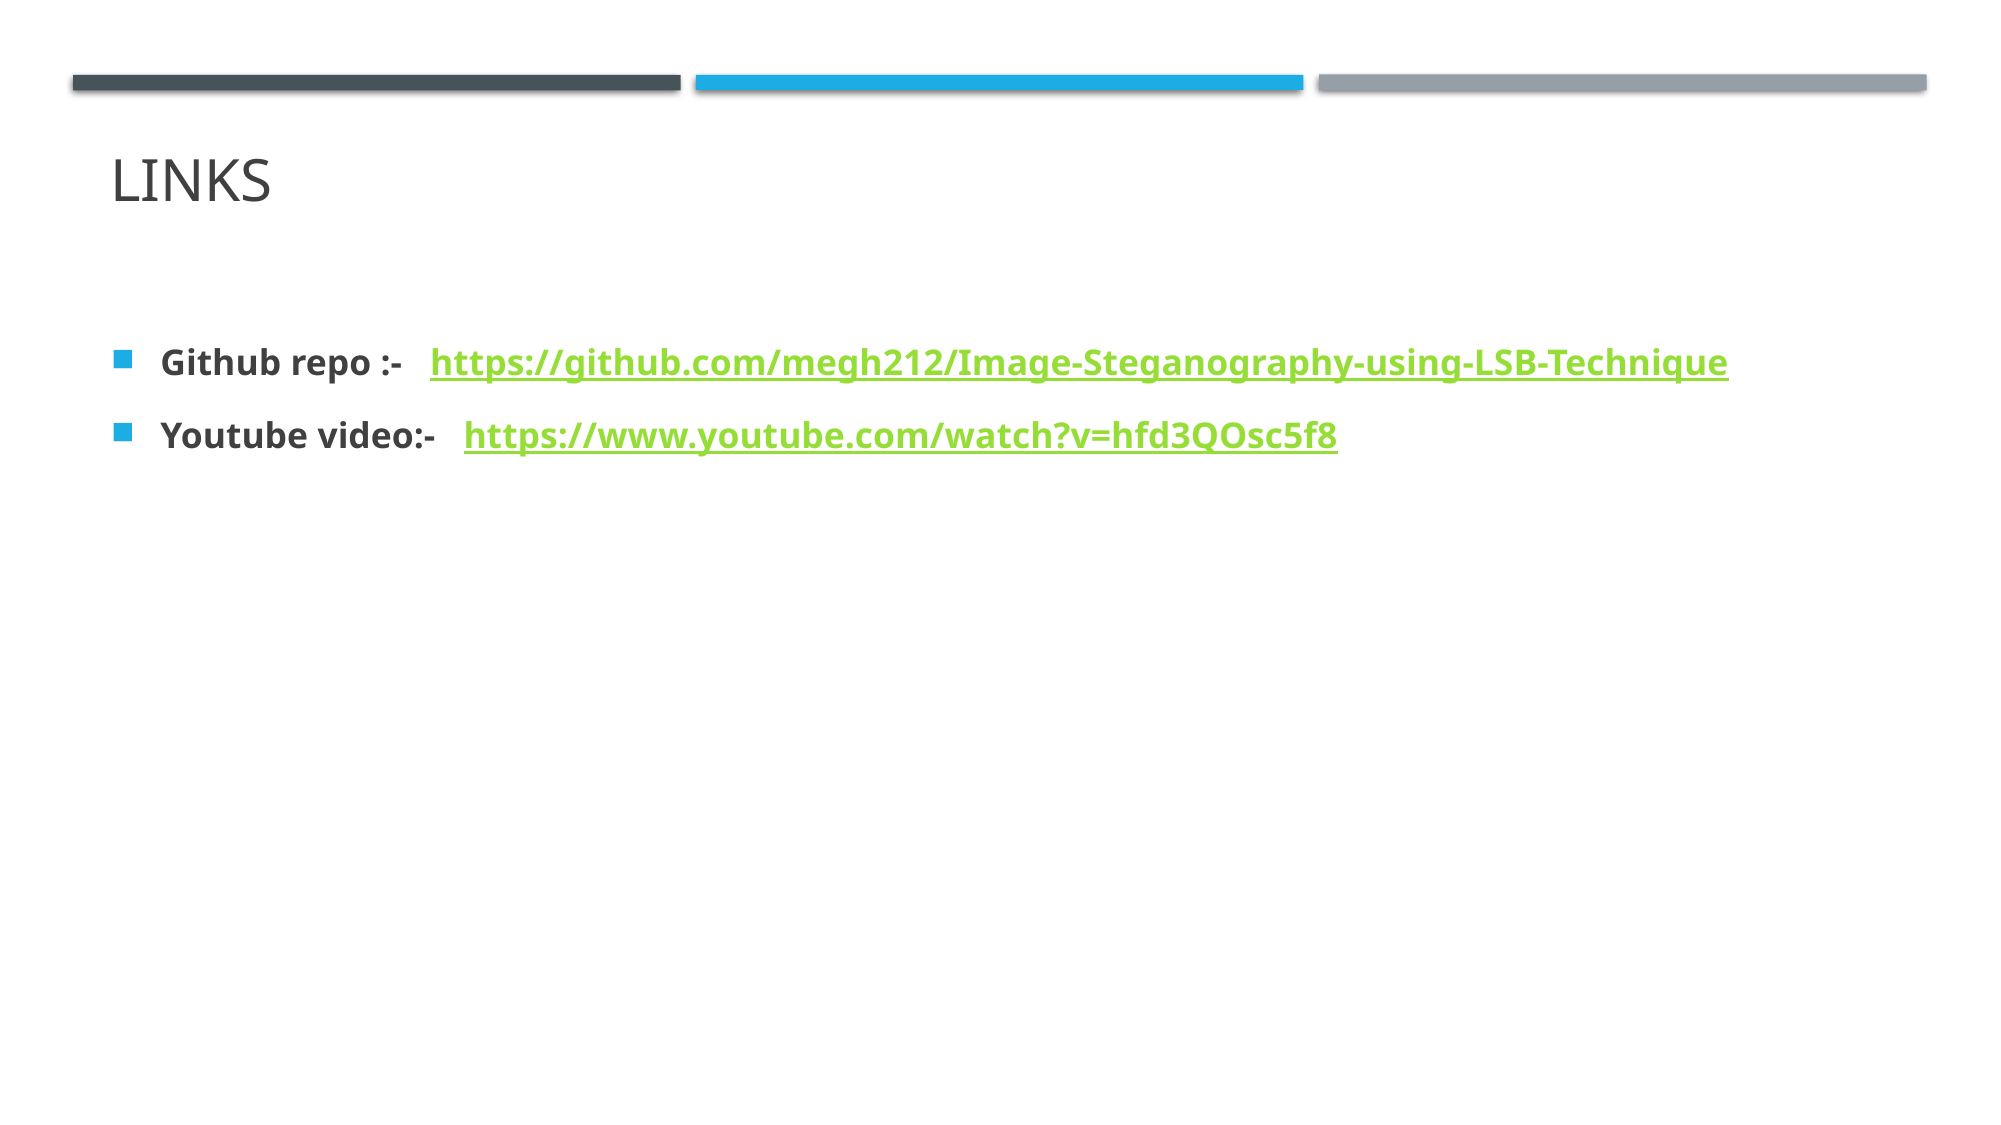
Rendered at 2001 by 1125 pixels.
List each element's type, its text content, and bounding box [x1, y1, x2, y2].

list Github repo :- https://github.com/megh212/Image-Steganography-using-LSB-Technique Youtube video:- https://www.youtube.com/watch?v=hfd3QOsc5f8 [95, 263, 1917, 534]
title links [95, 81, 1905, 263]
